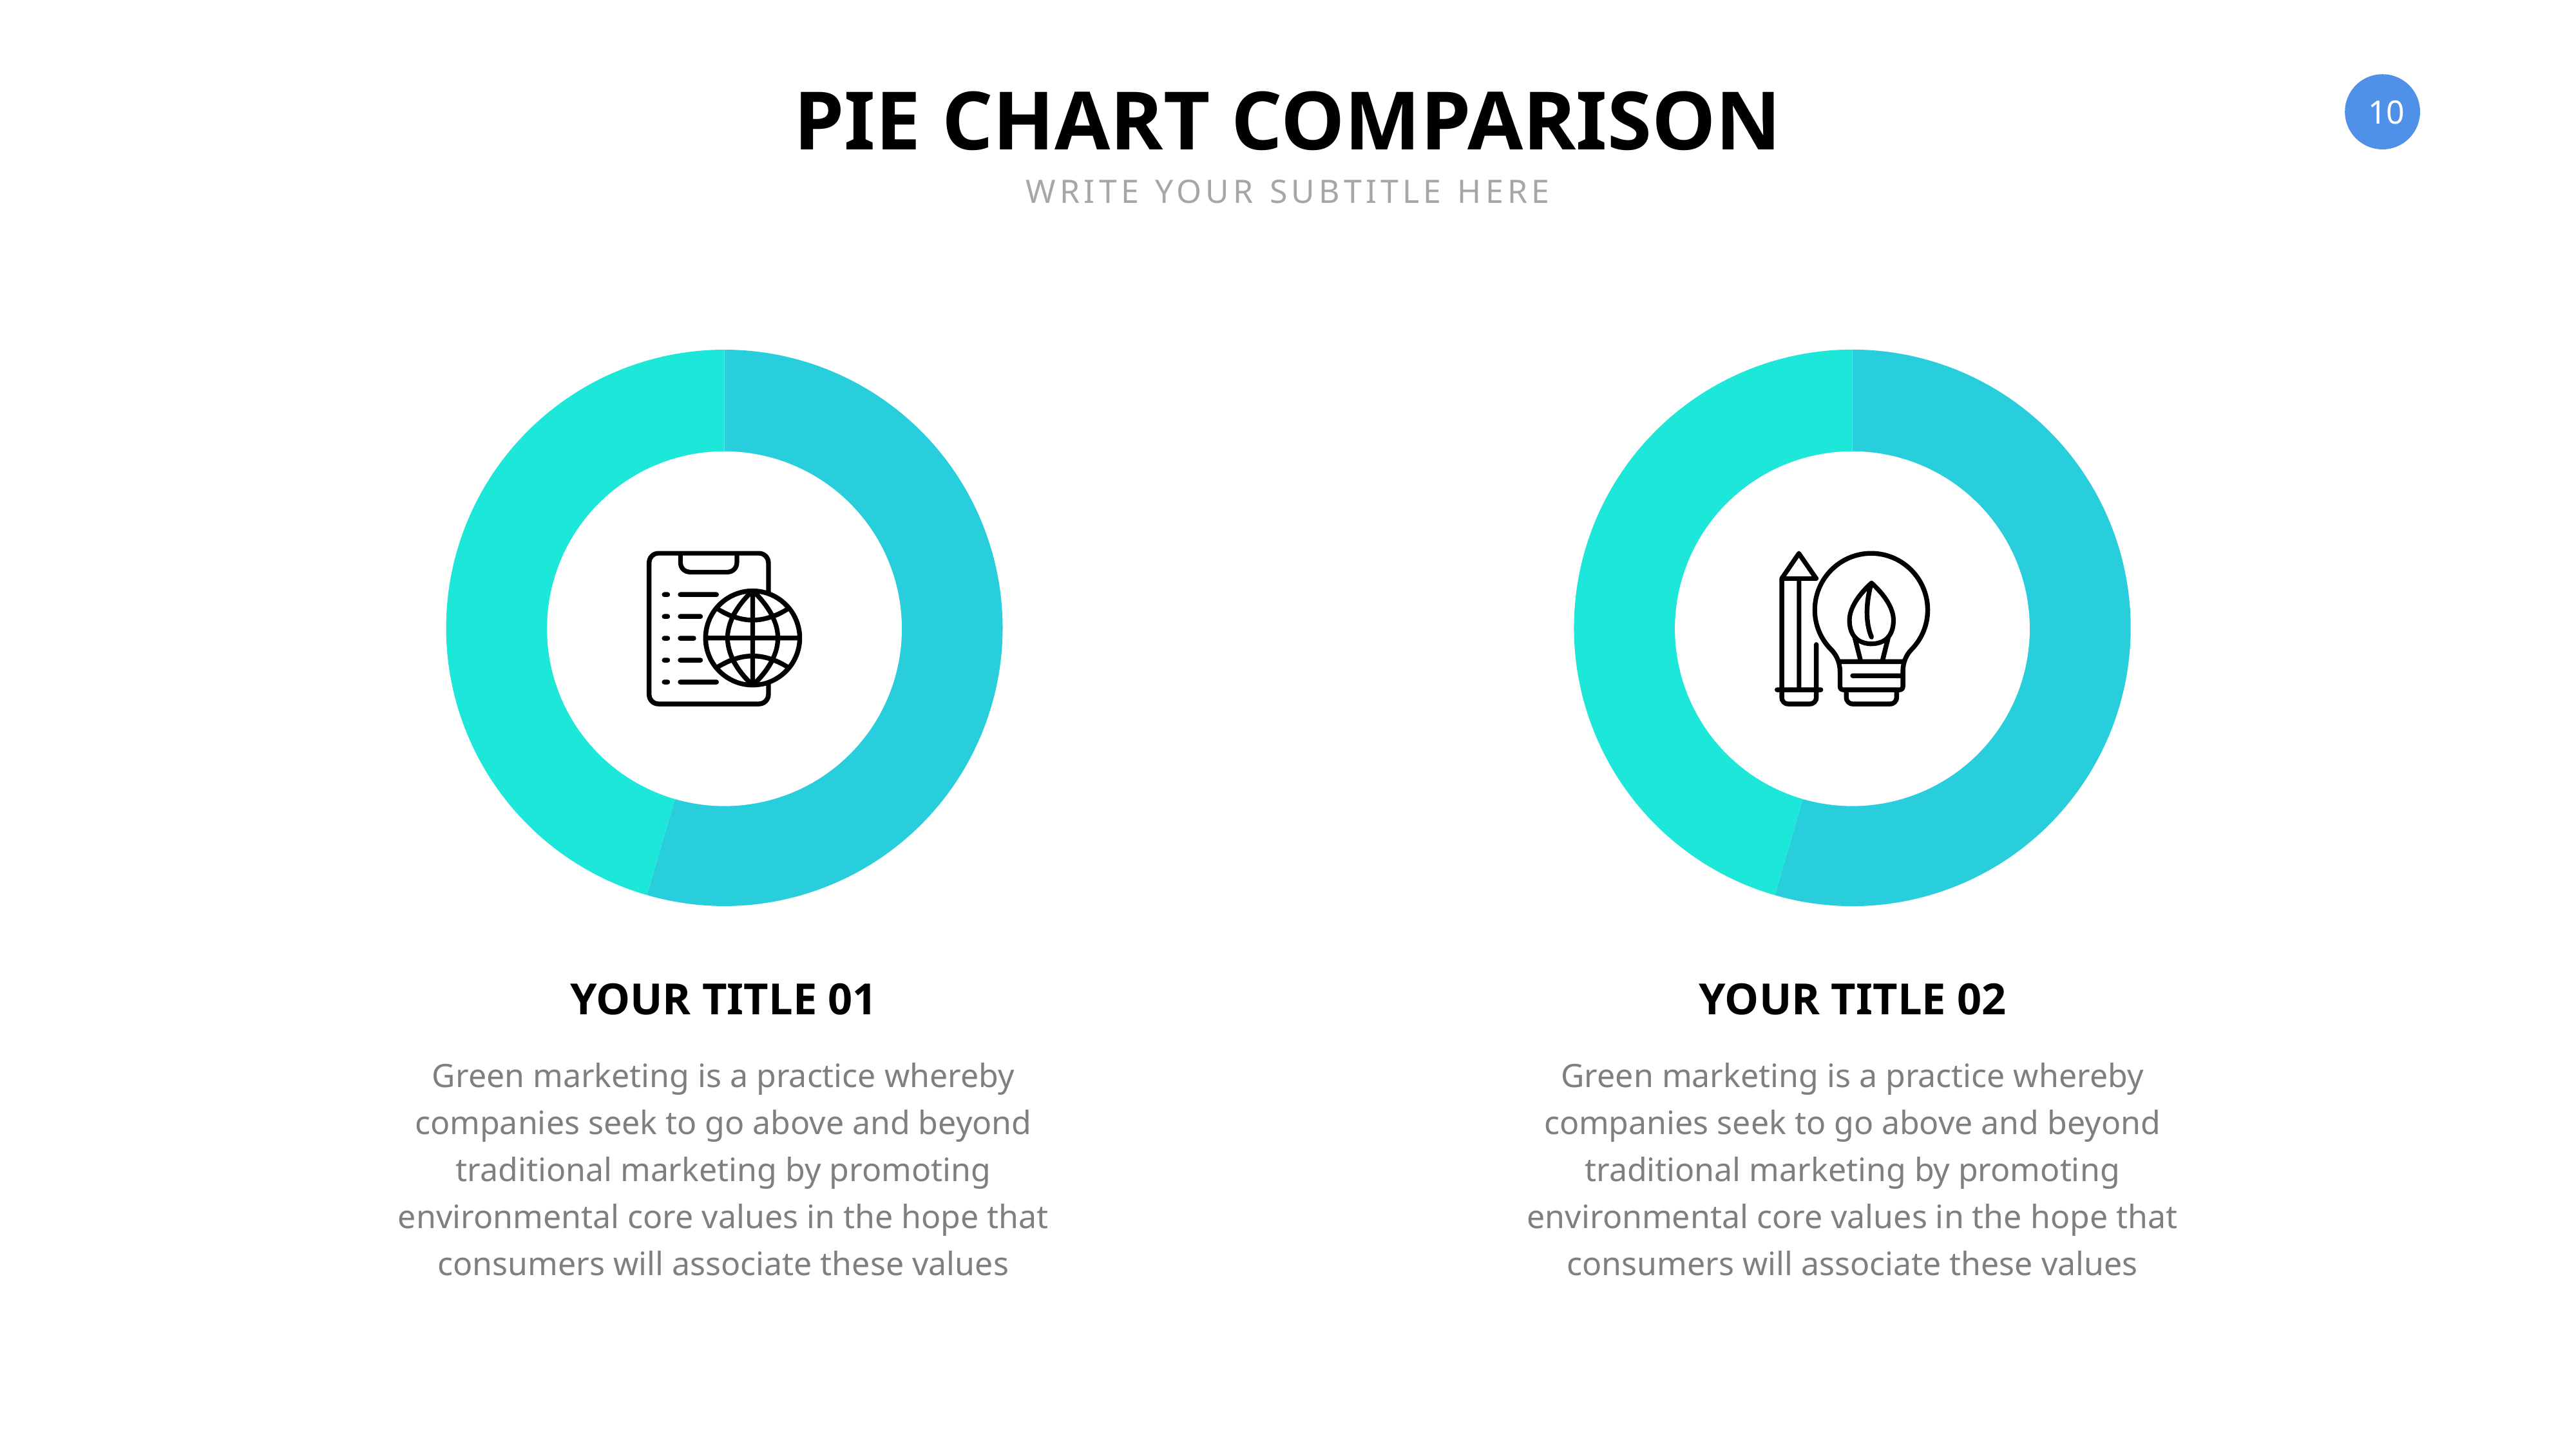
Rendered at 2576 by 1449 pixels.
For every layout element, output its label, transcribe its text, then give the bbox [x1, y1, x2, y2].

text_box YOUR TITLE 02 [1689, 967, 2017, 1028]
text_box Green marketing is a practice whereby companies seek to go above and beyond traditional marketing by promoting environmental core values in the hope that consumers will associate these values [346, 1042, 1101, 1287]
chart [1570, 346, 2135, 911]
chart [443, 346, 1007, 911]
text_box WRITE YOUR SUBTITLE HERE [1016, 166, 1560, 215]
text_box YOUR TITLE 01 [560, 967, 888, 1028]
text_box PIE CHART COMPARISON [784, 64, 1792, 171]
text_box Green marketing is a practice whereby companies seek to go above and beyond traditional marketing by promoting environmental core values in the hope that consumers will associate these values [1475, 1042, 2230, 1287]
